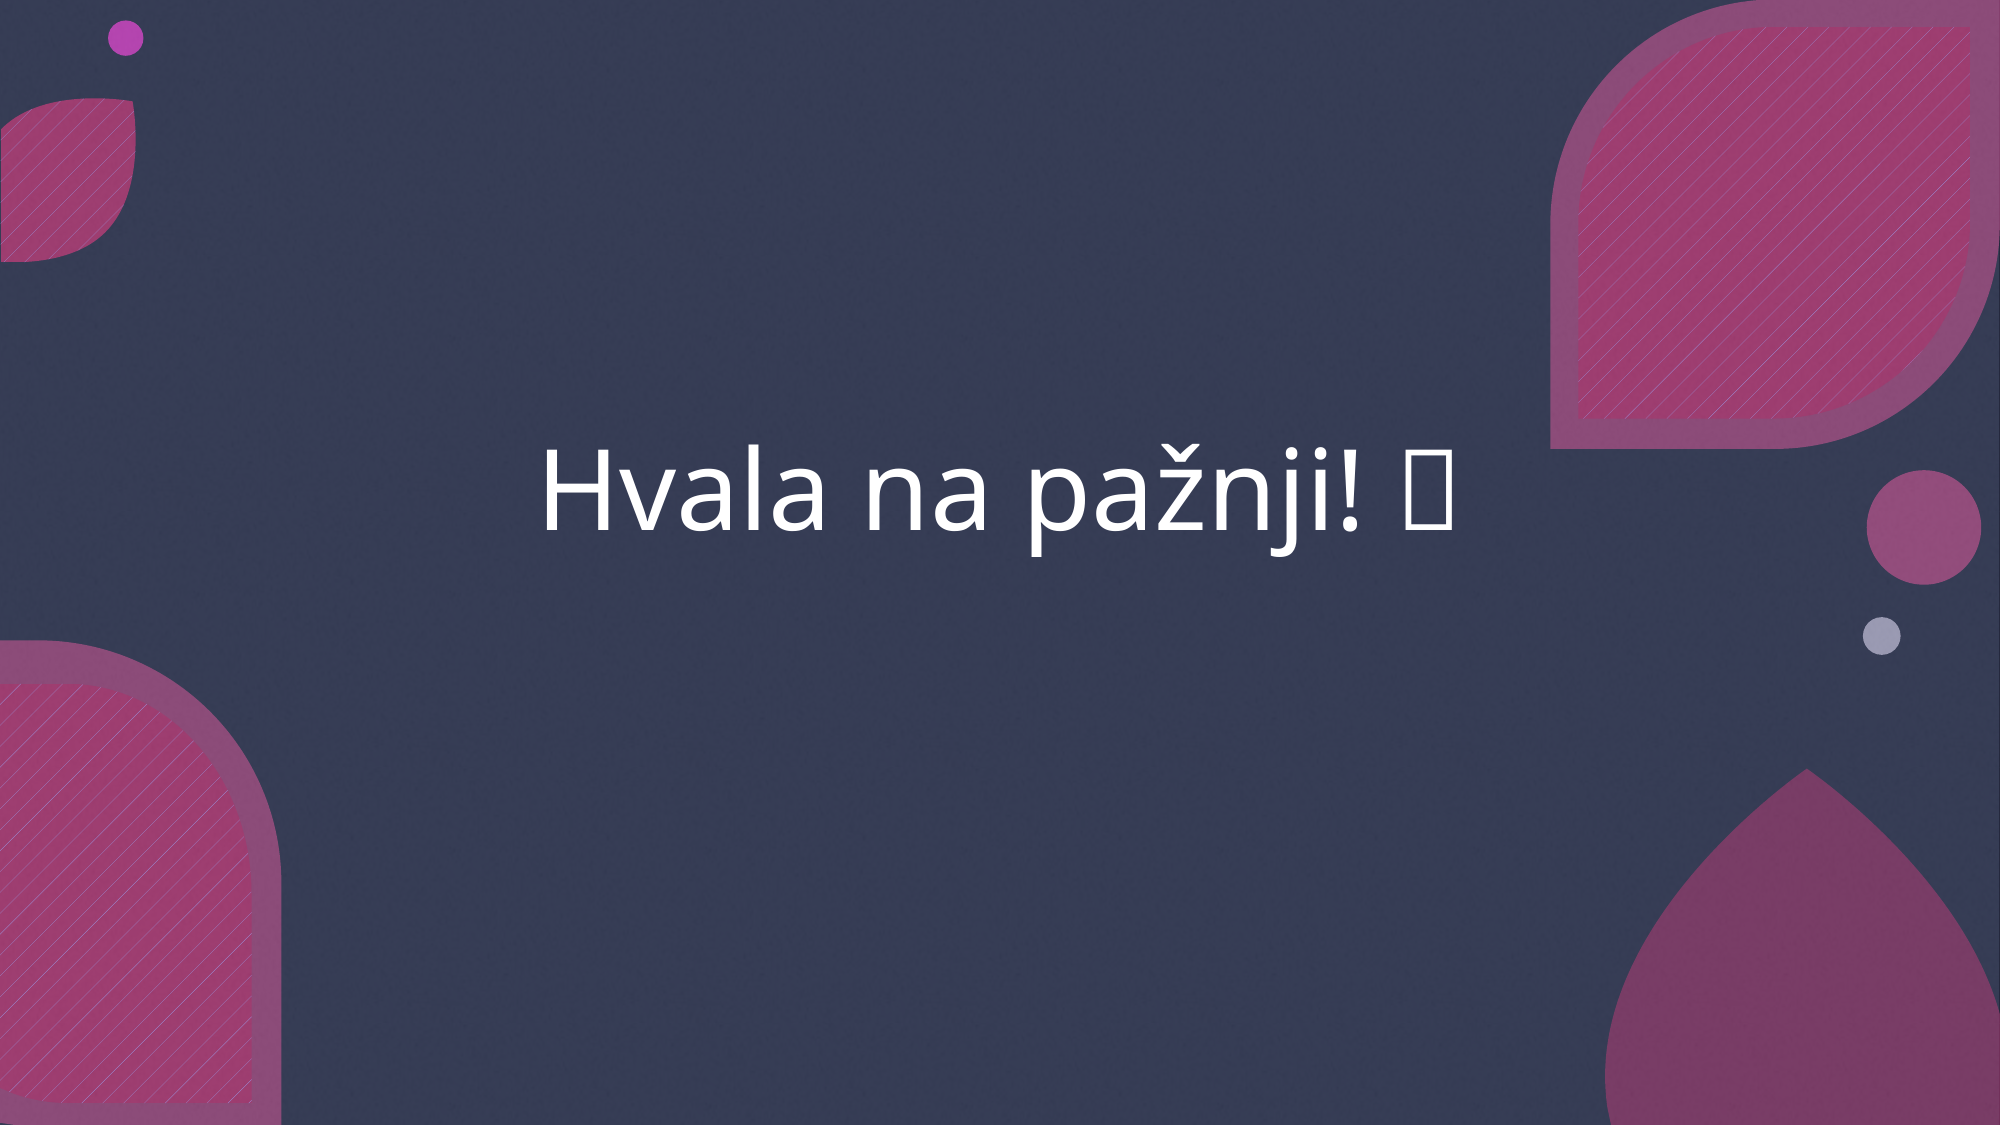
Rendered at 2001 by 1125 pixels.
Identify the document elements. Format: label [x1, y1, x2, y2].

text_box [0, 0, 2000, 1125]
